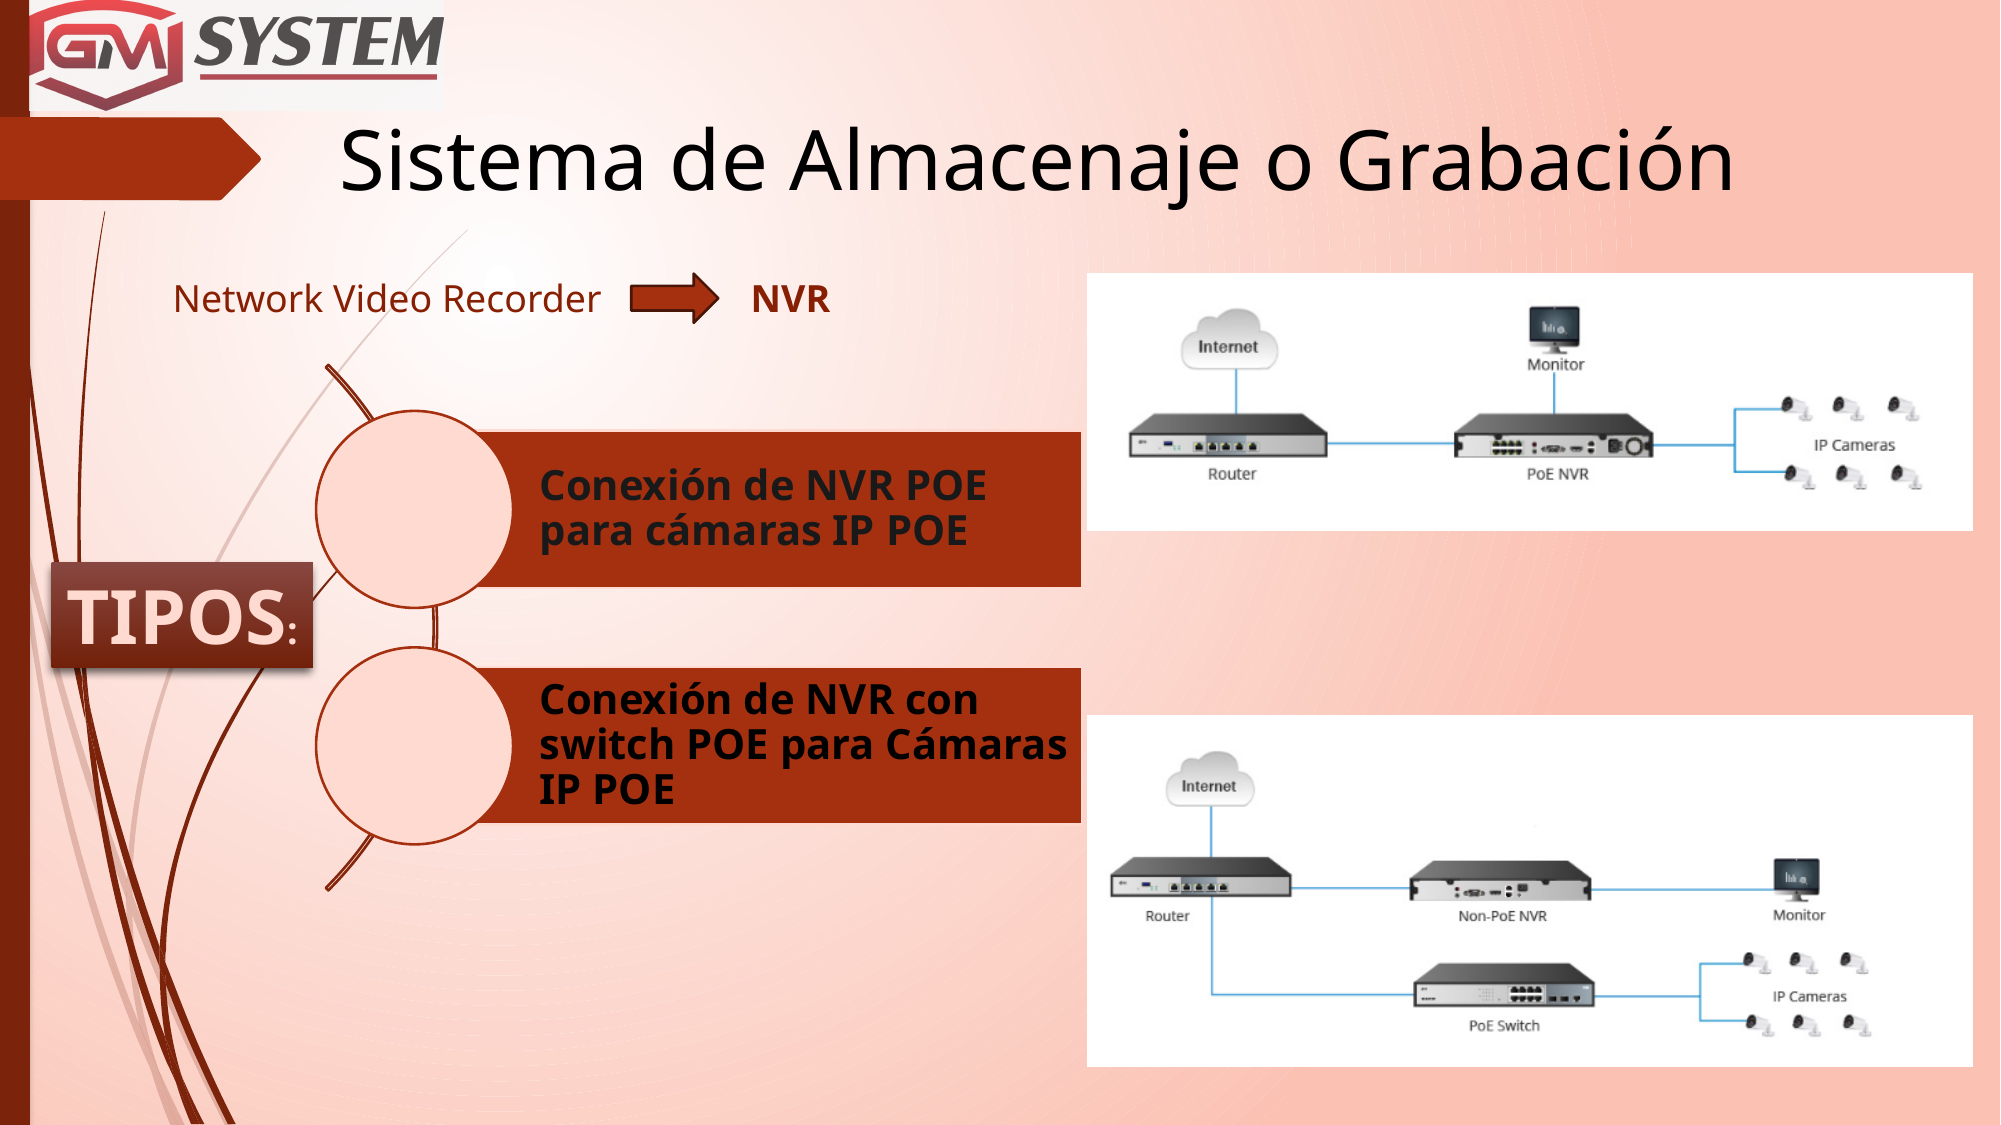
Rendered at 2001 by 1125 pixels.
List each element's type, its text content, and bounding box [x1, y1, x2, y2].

text_box TIPOS: [51, 562, 308, 668]
picture [29, 0, 444, 111]
text_box NVR [735, 267, 930, 328]
text_box Network Video Recorder [157, 267, 617, 328]
picture [1086, 715, 1974, 1068]
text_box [312, 351, 1086, 904]
title Sistema de Almacenaje o Grabación [324, 99, 1768, 236]
text_box [629, 272, 720, 325]
picture [1086, 273, 1974, 532]
